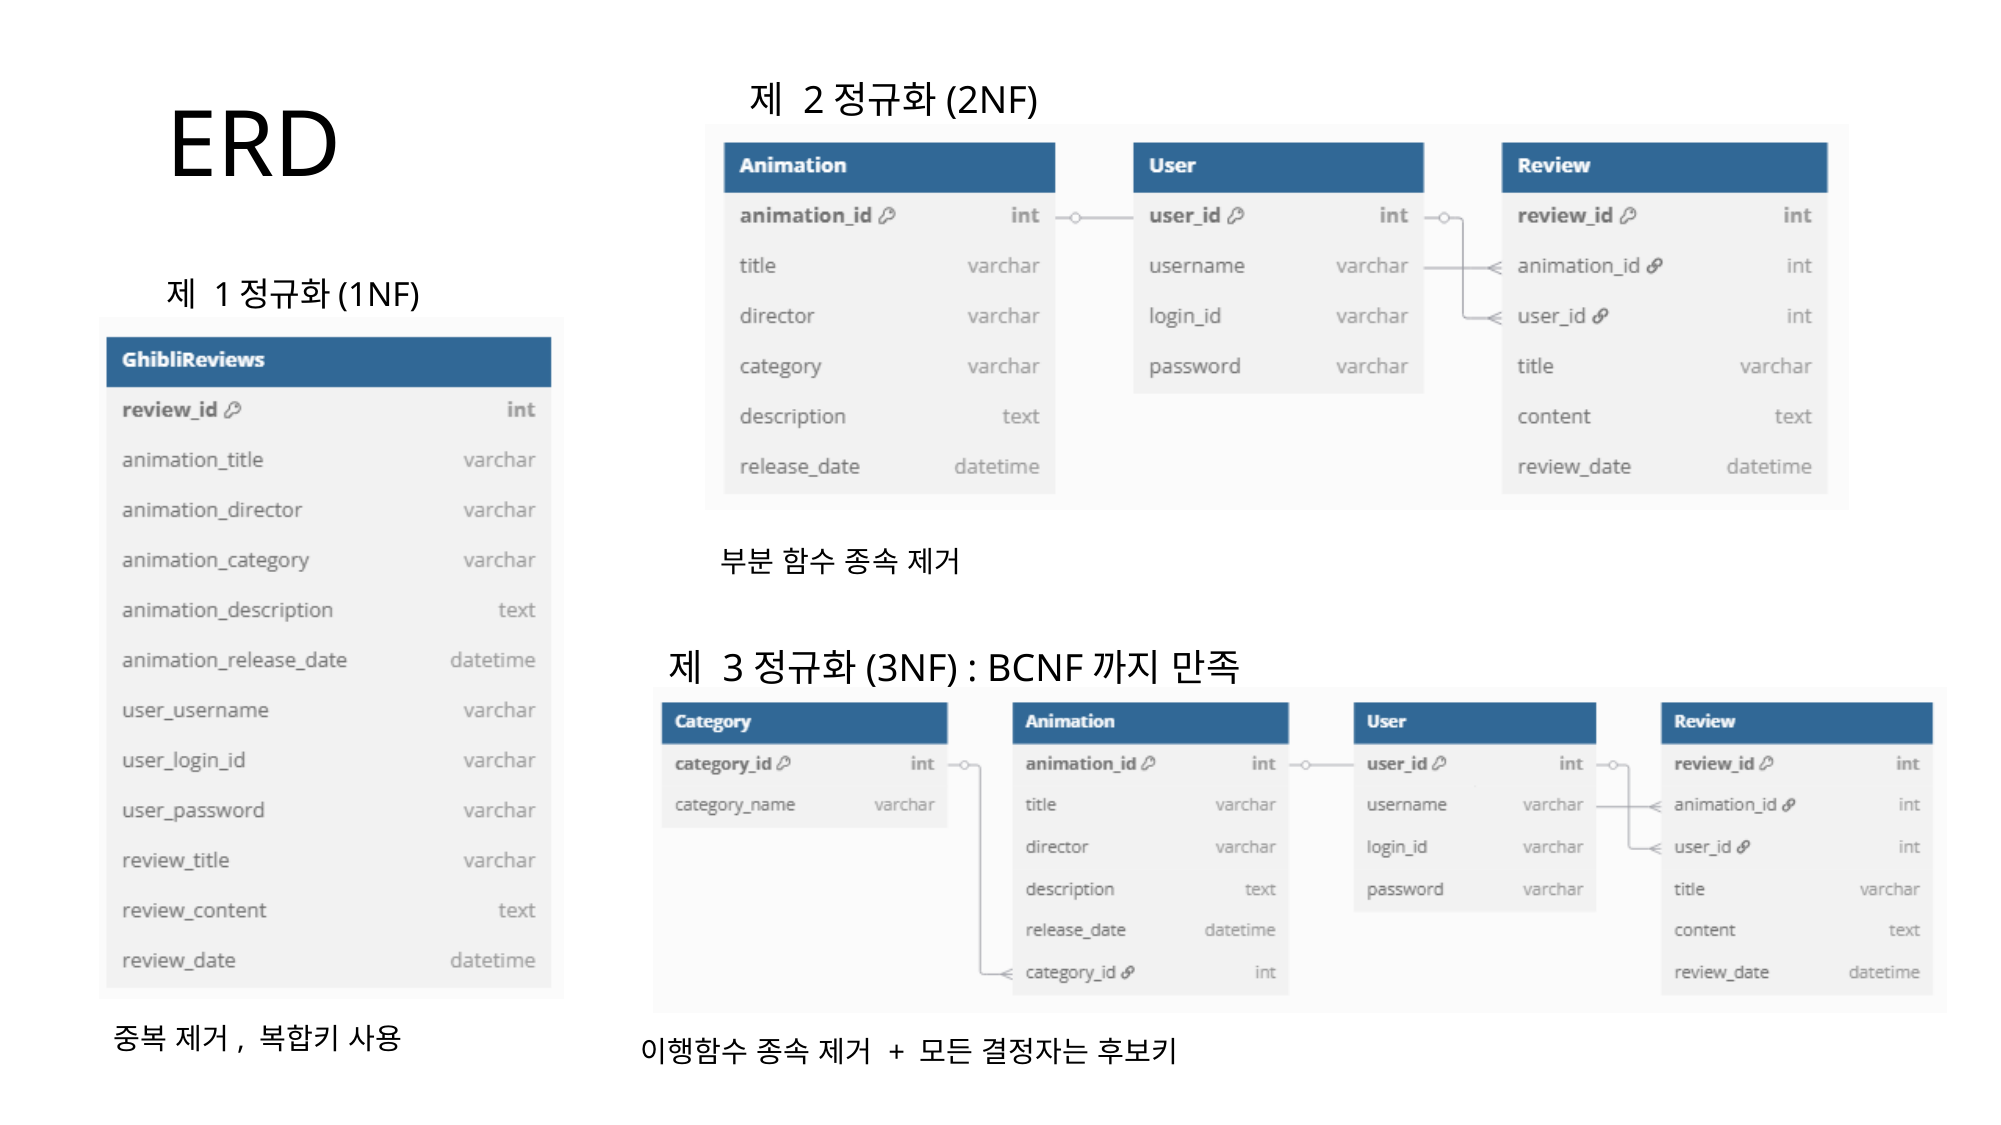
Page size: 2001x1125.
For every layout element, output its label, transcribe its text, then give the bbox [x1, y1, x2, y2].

text_box 부분 함수 종속 제거 [705, 535, 1147, 586]
text_box 중복 제거, 복합키 사용 [99, 1012, 540, 1063]
text_box 이행함수 종속 제거 + 모든 결정자는 후보키 [625, 1025, 1243, 1076]
picture [98, 316, 564, 999]
text_box 제 2정규화(2NF) [734, 73, 1067, 124]
text_box 제 3정규화(3NF) : BCNF까지 만족 [653, 641, 1415, 687]
picture [705, 124, 1849, 510]
picture [653, 687, 1947, 1014]
list 제 1정규화(1NF) [151, 270, 455, 316]
title ERD [151, 38, 394, 256]
